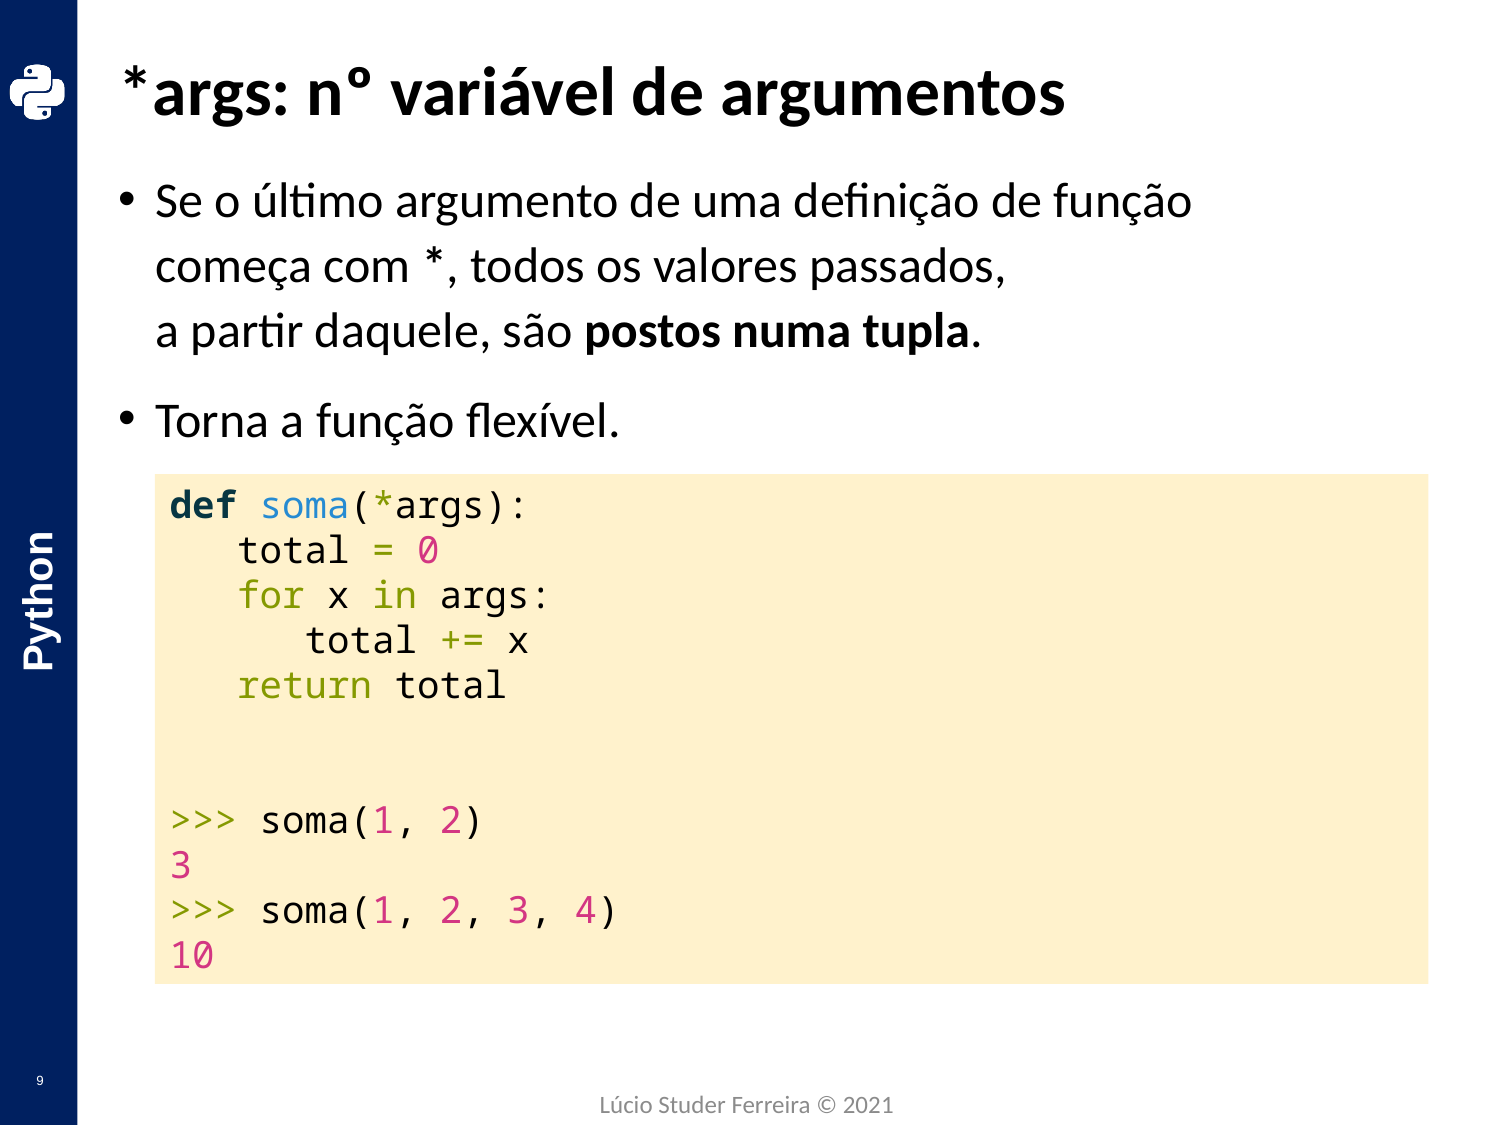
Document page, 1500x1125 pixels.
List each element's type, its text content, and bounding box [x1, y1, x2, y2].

list Se o último argumento de uma definição de função começa com *, todos os valores passados, a partir daquele, são postos numa tupla. Torna a função flexível. [103, 155, 1481, 1087]
title *args: nº variável de argumentos [103, 47, 1481, 139]
picture [0, 41, 86, 142]
text_box def soma(*args): total = 0 for x in args: total += x return total >>> soma(1, 2) 3 >>> soma(1, 2, 3, 4) 10 [154, 474, 1429, 984]
